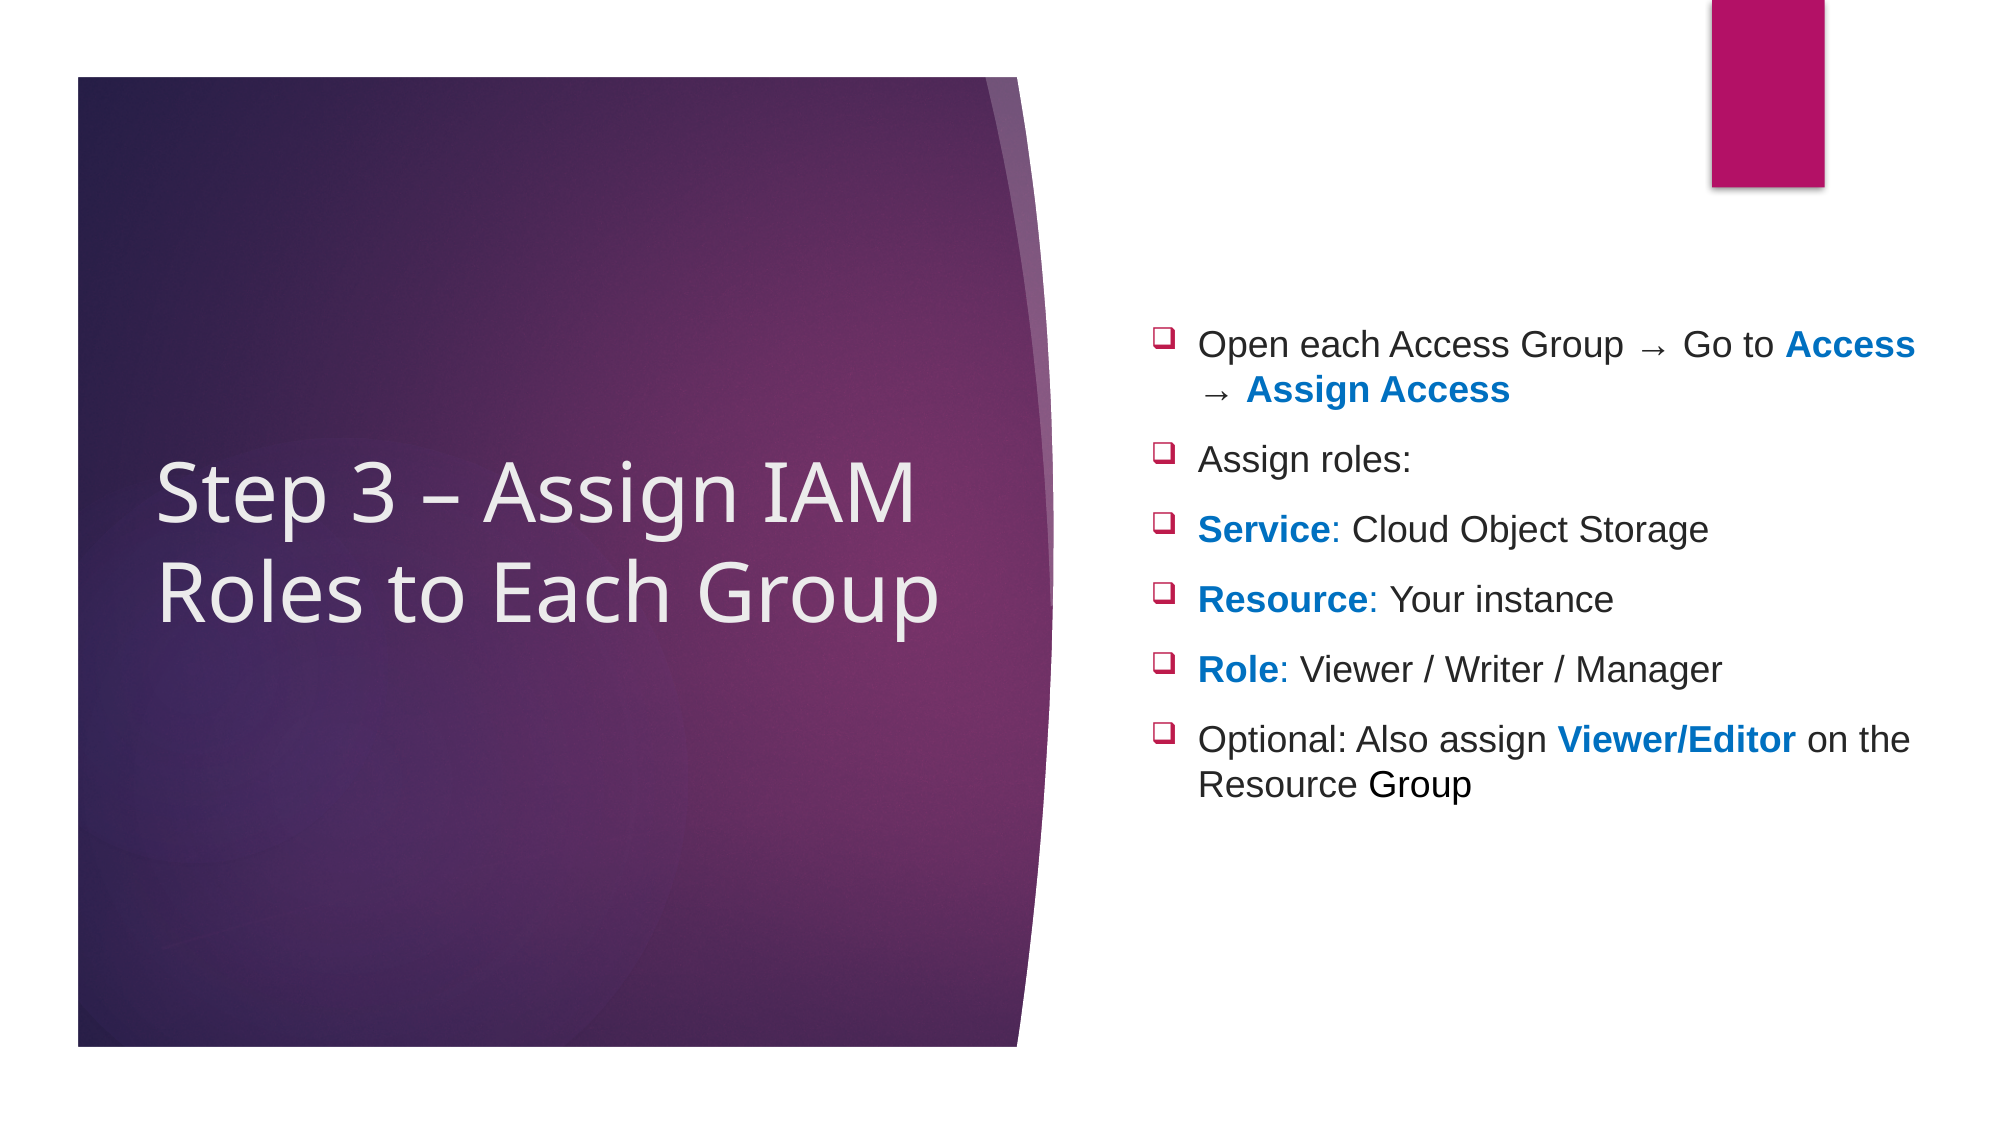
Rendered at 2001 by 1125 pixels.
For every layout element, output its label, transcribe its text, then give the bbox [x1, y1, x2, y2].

title Step 3 – Assign IAM Roles to Each Group [140, 352, 1018, 727]
list Open each Access Group → Go to Access → Assign Access Assign roles: Service: Cloud Object Storage Resource: Your instance Role: Viewer / Writer / Manager Optional: Also assign Viewer/Editor on the Resource Group [1135, 236, 1950, 889]
